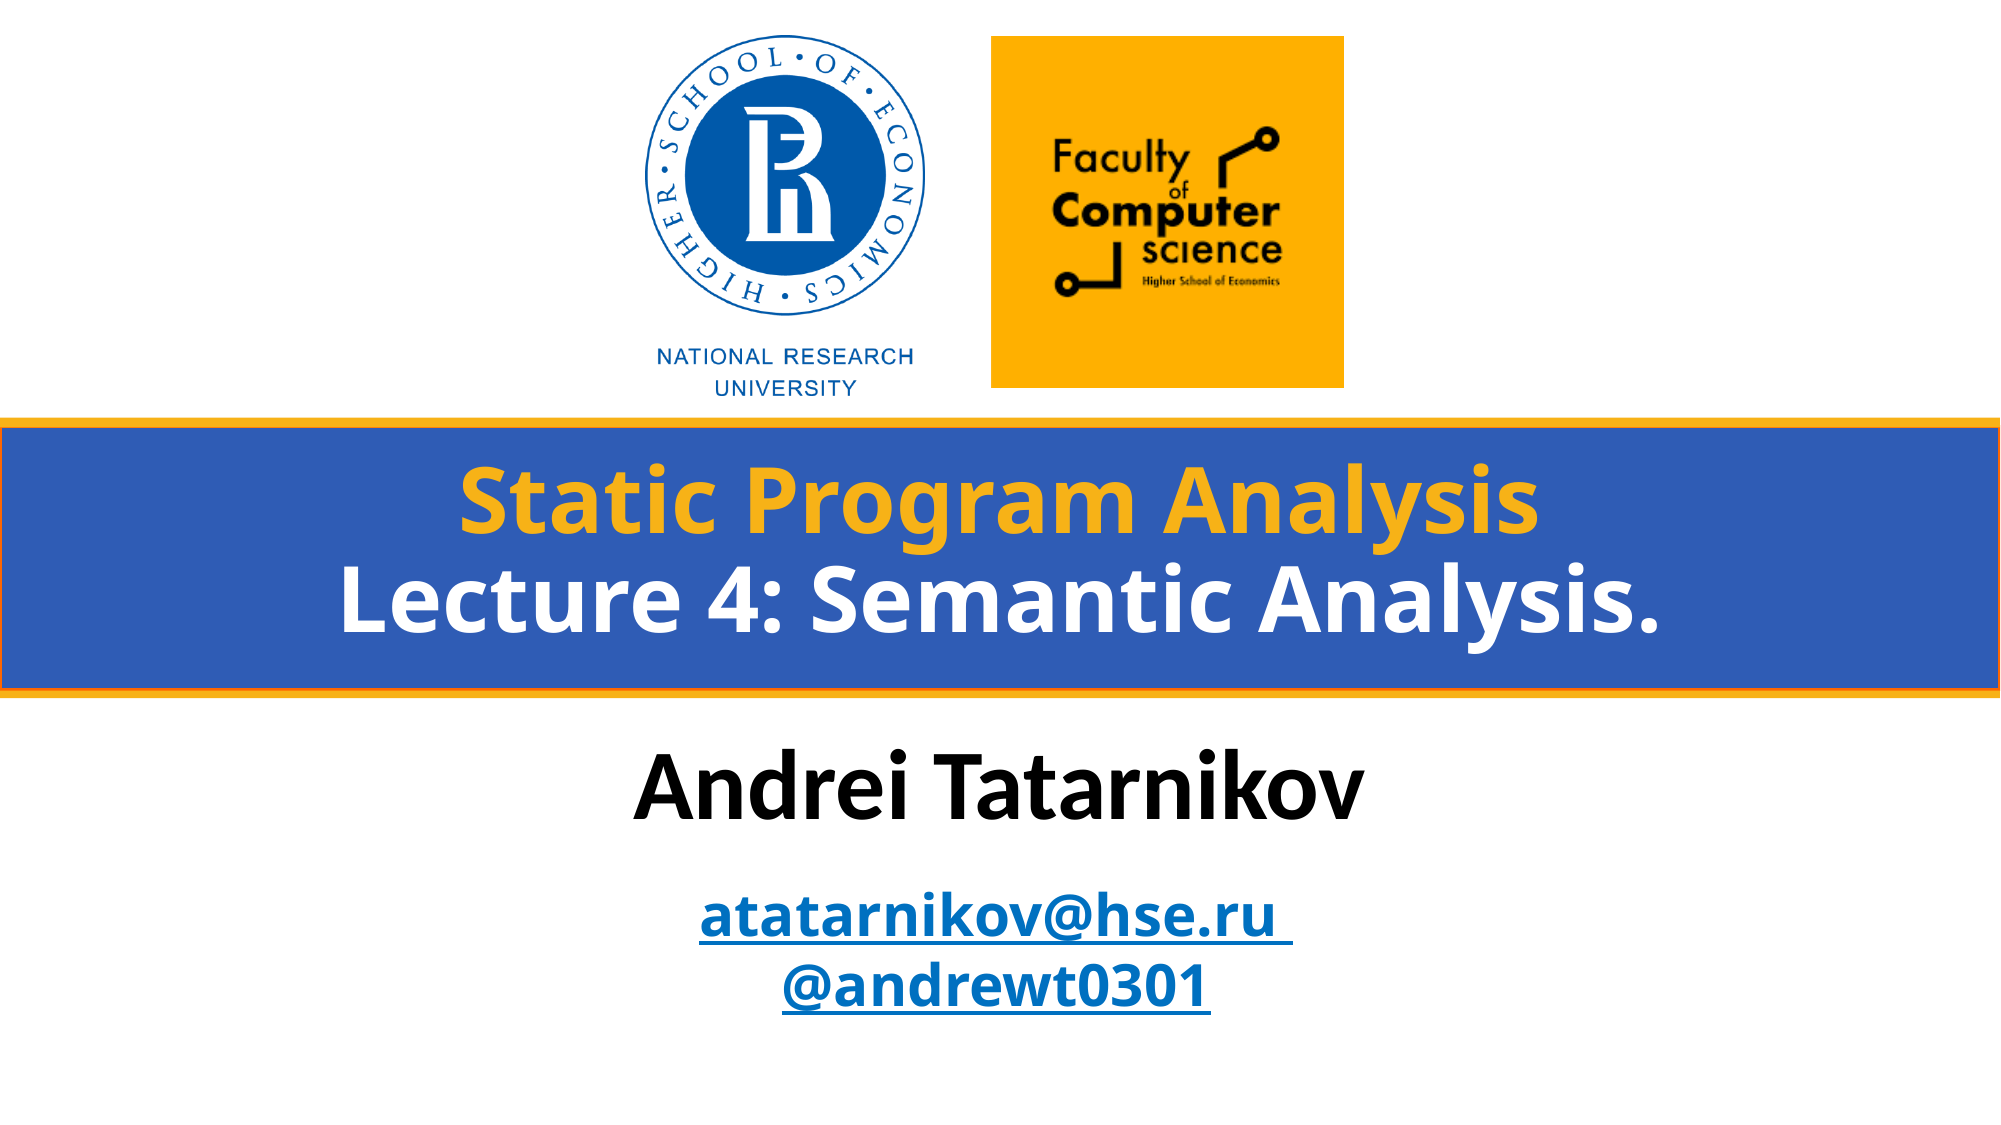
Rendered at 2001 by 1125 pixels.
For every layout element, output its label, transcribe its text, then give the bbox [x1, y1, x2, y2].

picture [991, 36, 1344, 388]
picture [645, 35, 925, 396]
text_box atatarnikov@hse.ru @andrewt0301 [0, 870, 2000, 1025]
title Static Program Analysis Lecture 4: Semantic Analysis. [0, 426, 2000, 680]
subtitle Andrei Tatarnikov [0, 725, 2000, 820]
